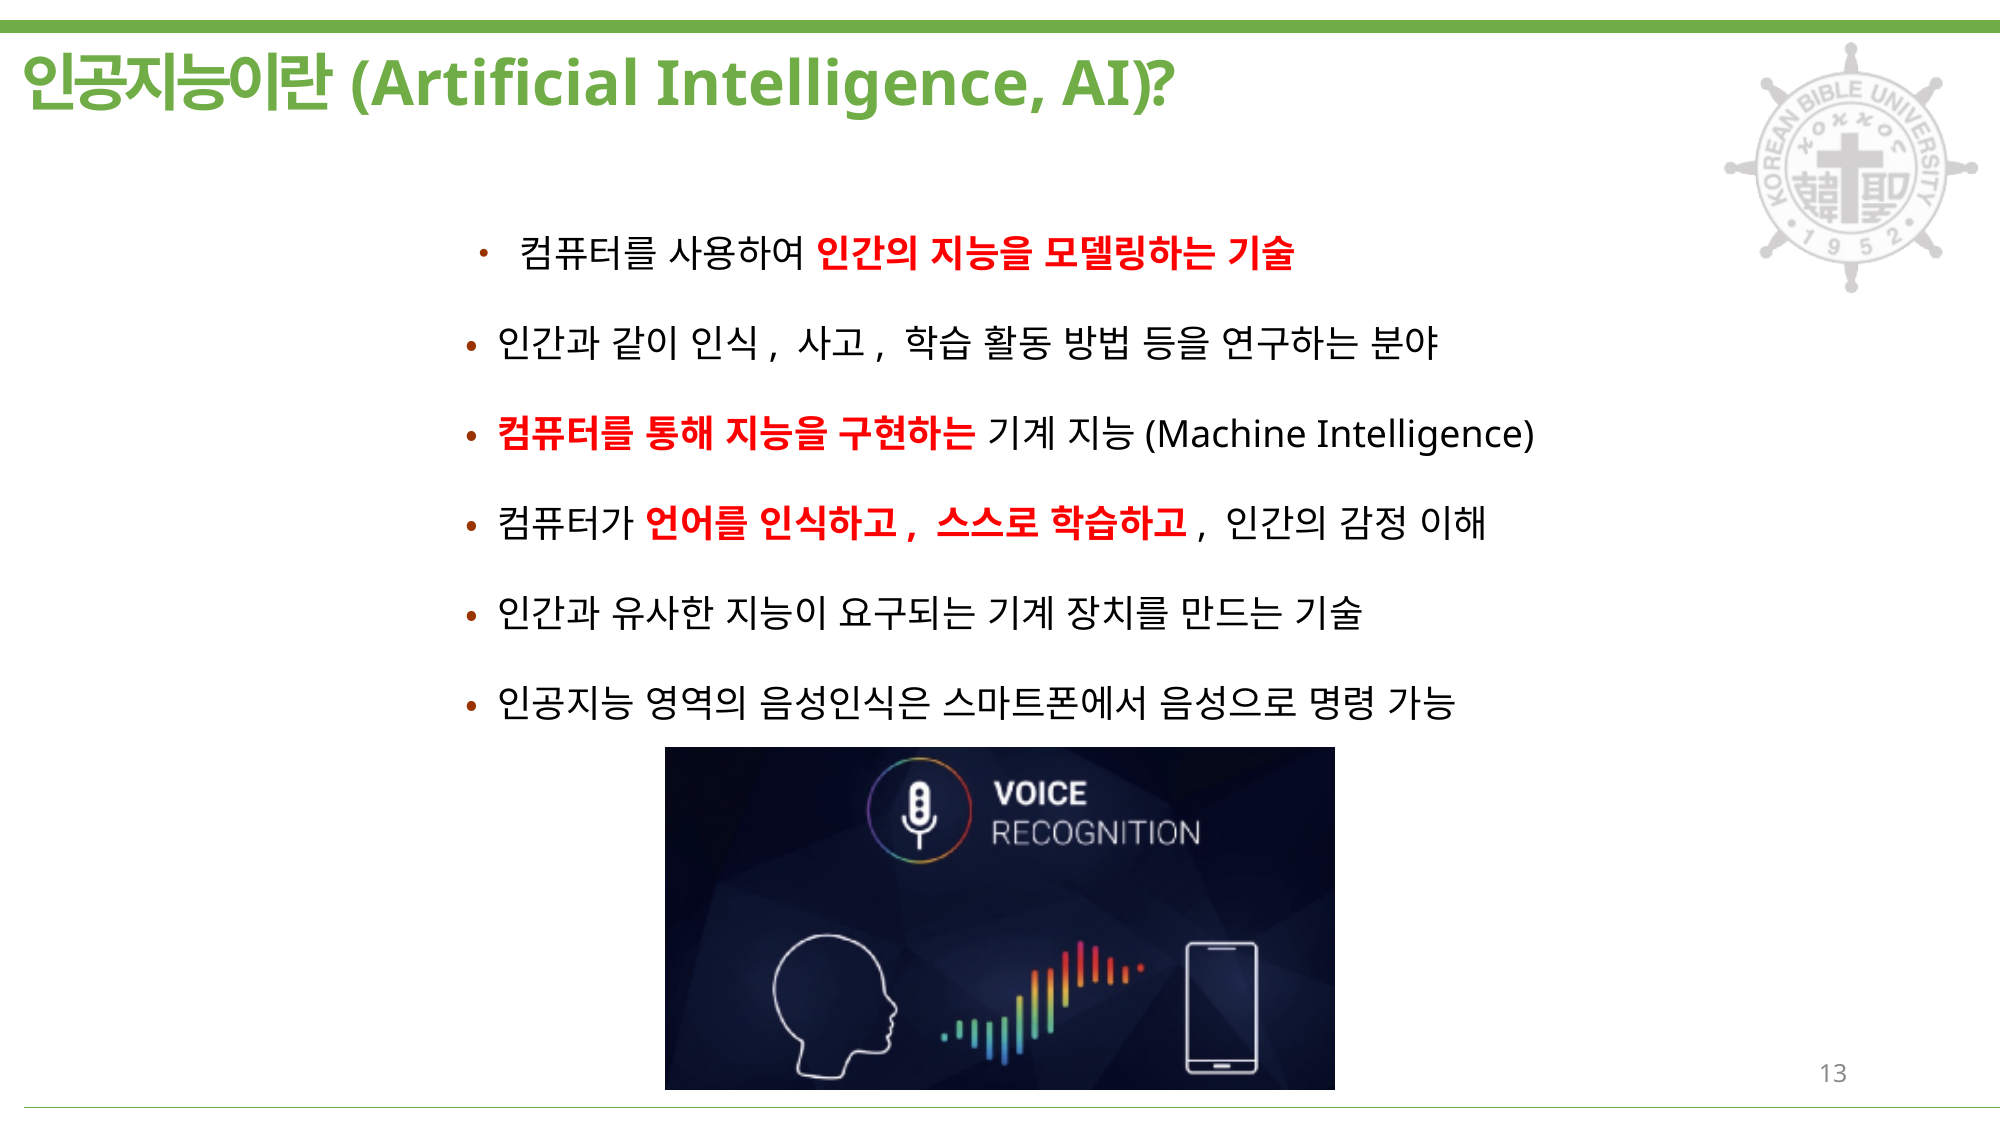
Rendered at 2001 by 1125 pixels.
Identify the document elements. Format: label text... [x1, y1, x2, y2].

text_box 인공지능이란(Artificial Intelligence, AI)? [6, 35, 1192, 126]
text_box • 컴퓨터를 사용하여 인간의 지능을 모델링하는 기술 • 인간과 같이 인식, 사고, 학습 활동 방법 등을 연구하는 분야 • 컴퓨터를 통해 지능을 구현하는 기계 지능(Machine Intelligence) • 컴퓨터가 언어를 인식하고, 스스로 학습하고, 인간의 감정 이해 • 인간과 유사한 지능이 요구되는 기계 장치를 만드는 기술 • 인공지능 영역의 음성인식은 스마트폰에서 음성으로 명령 가능 [450, 222, 1550, 733]
slide_number 13 [1412, 1042, 1863, 1103]
picture [665, 747, 1335, 1090]
picture [1708, 16, 2000, 317]
